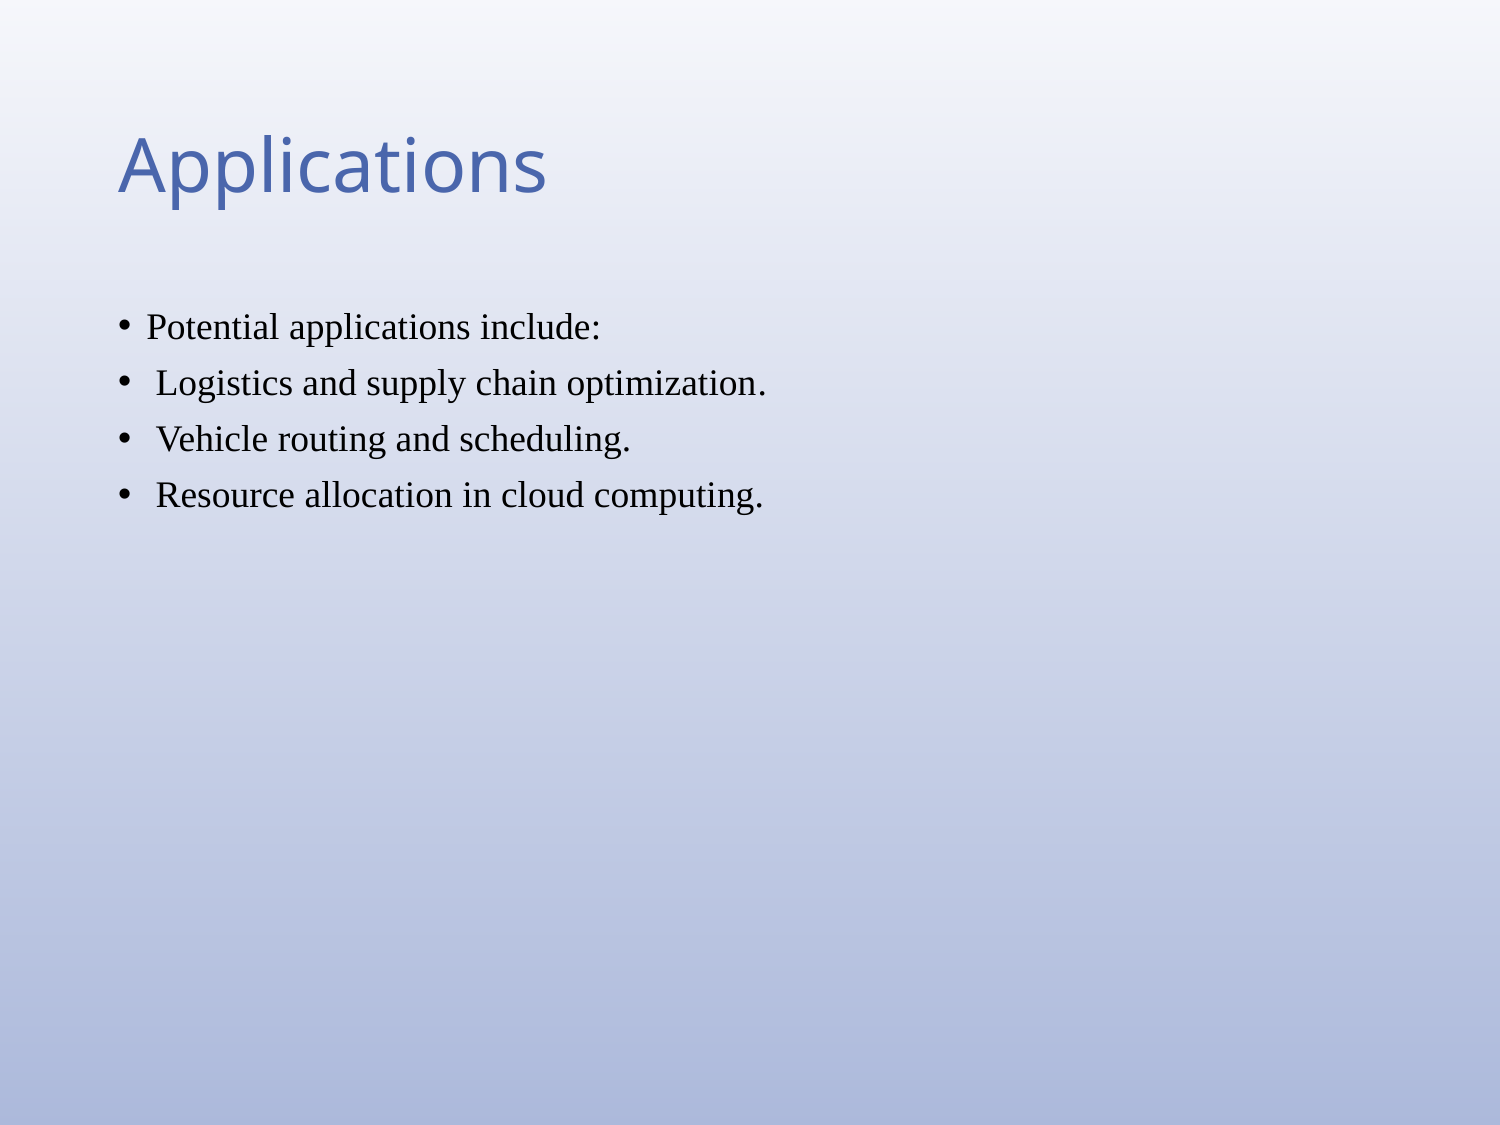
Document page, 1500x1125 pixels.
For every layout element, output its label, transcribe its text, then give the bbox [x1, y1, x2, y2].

title Applications [103, 59, 1397, 278]
list Potential applications include: Logistics and supply chain optimization. Vehicle routing and scheduling. Resource allocation in cloud computing. [103, 299, 1397, 1014]
